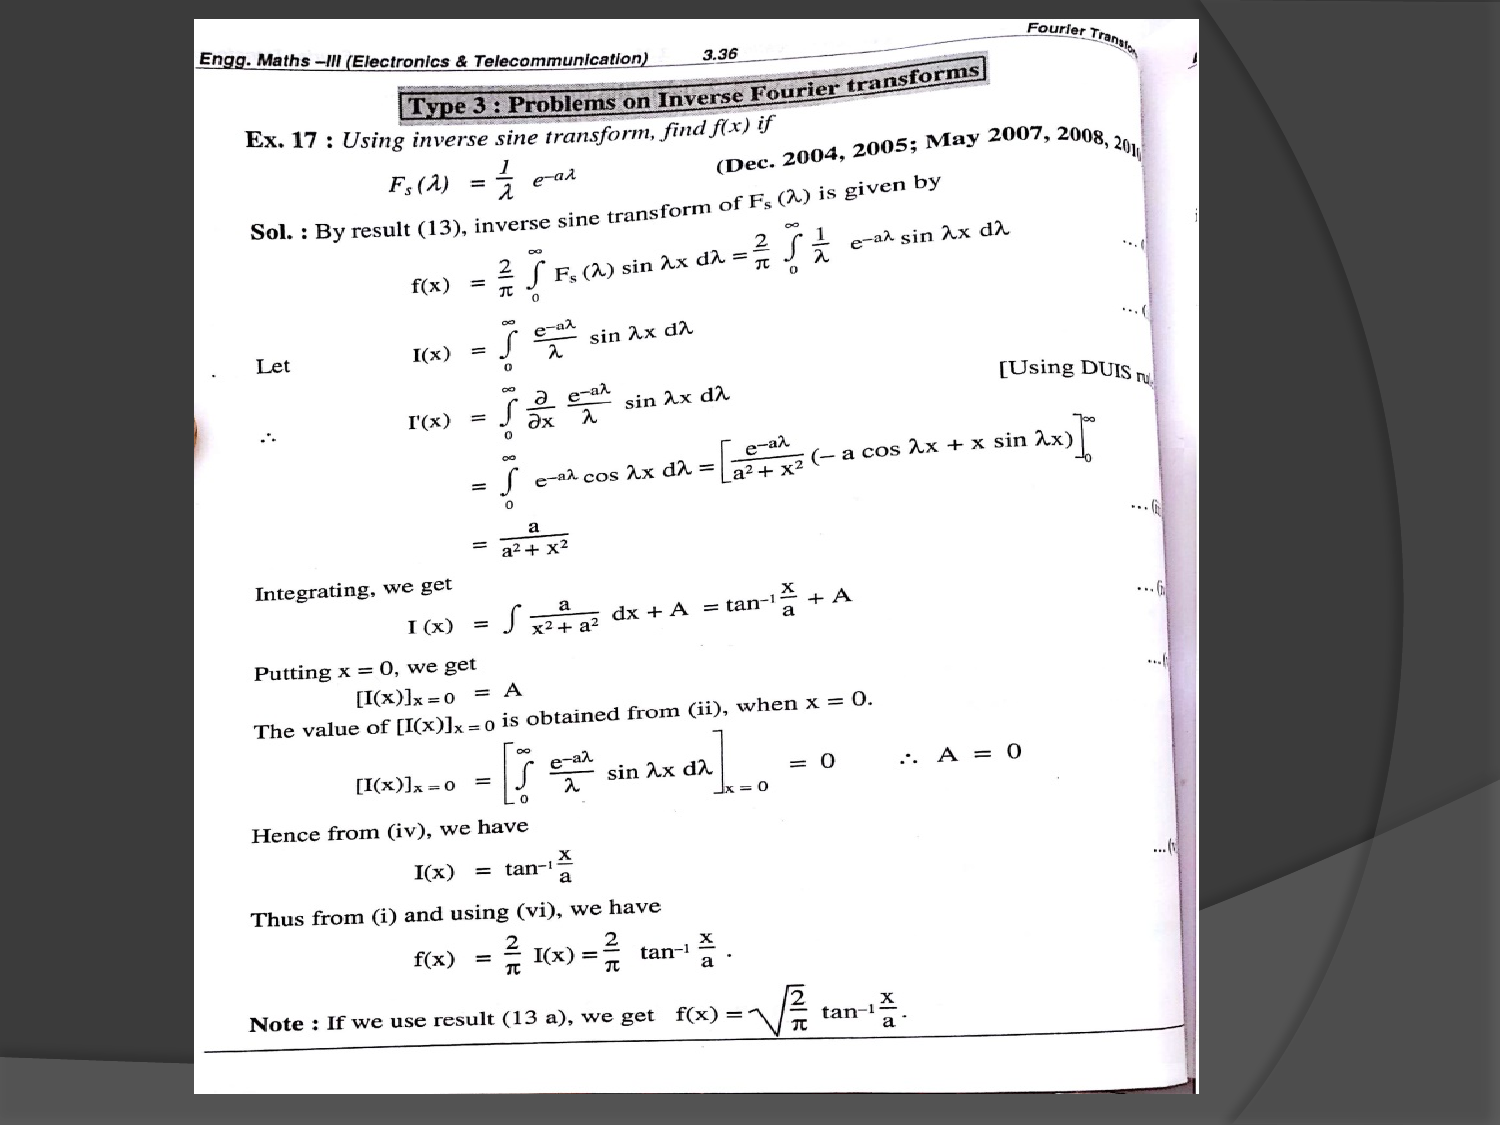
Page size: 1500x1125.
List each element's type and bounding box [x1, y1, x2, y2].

list [194, 18, 1200, 1095]
